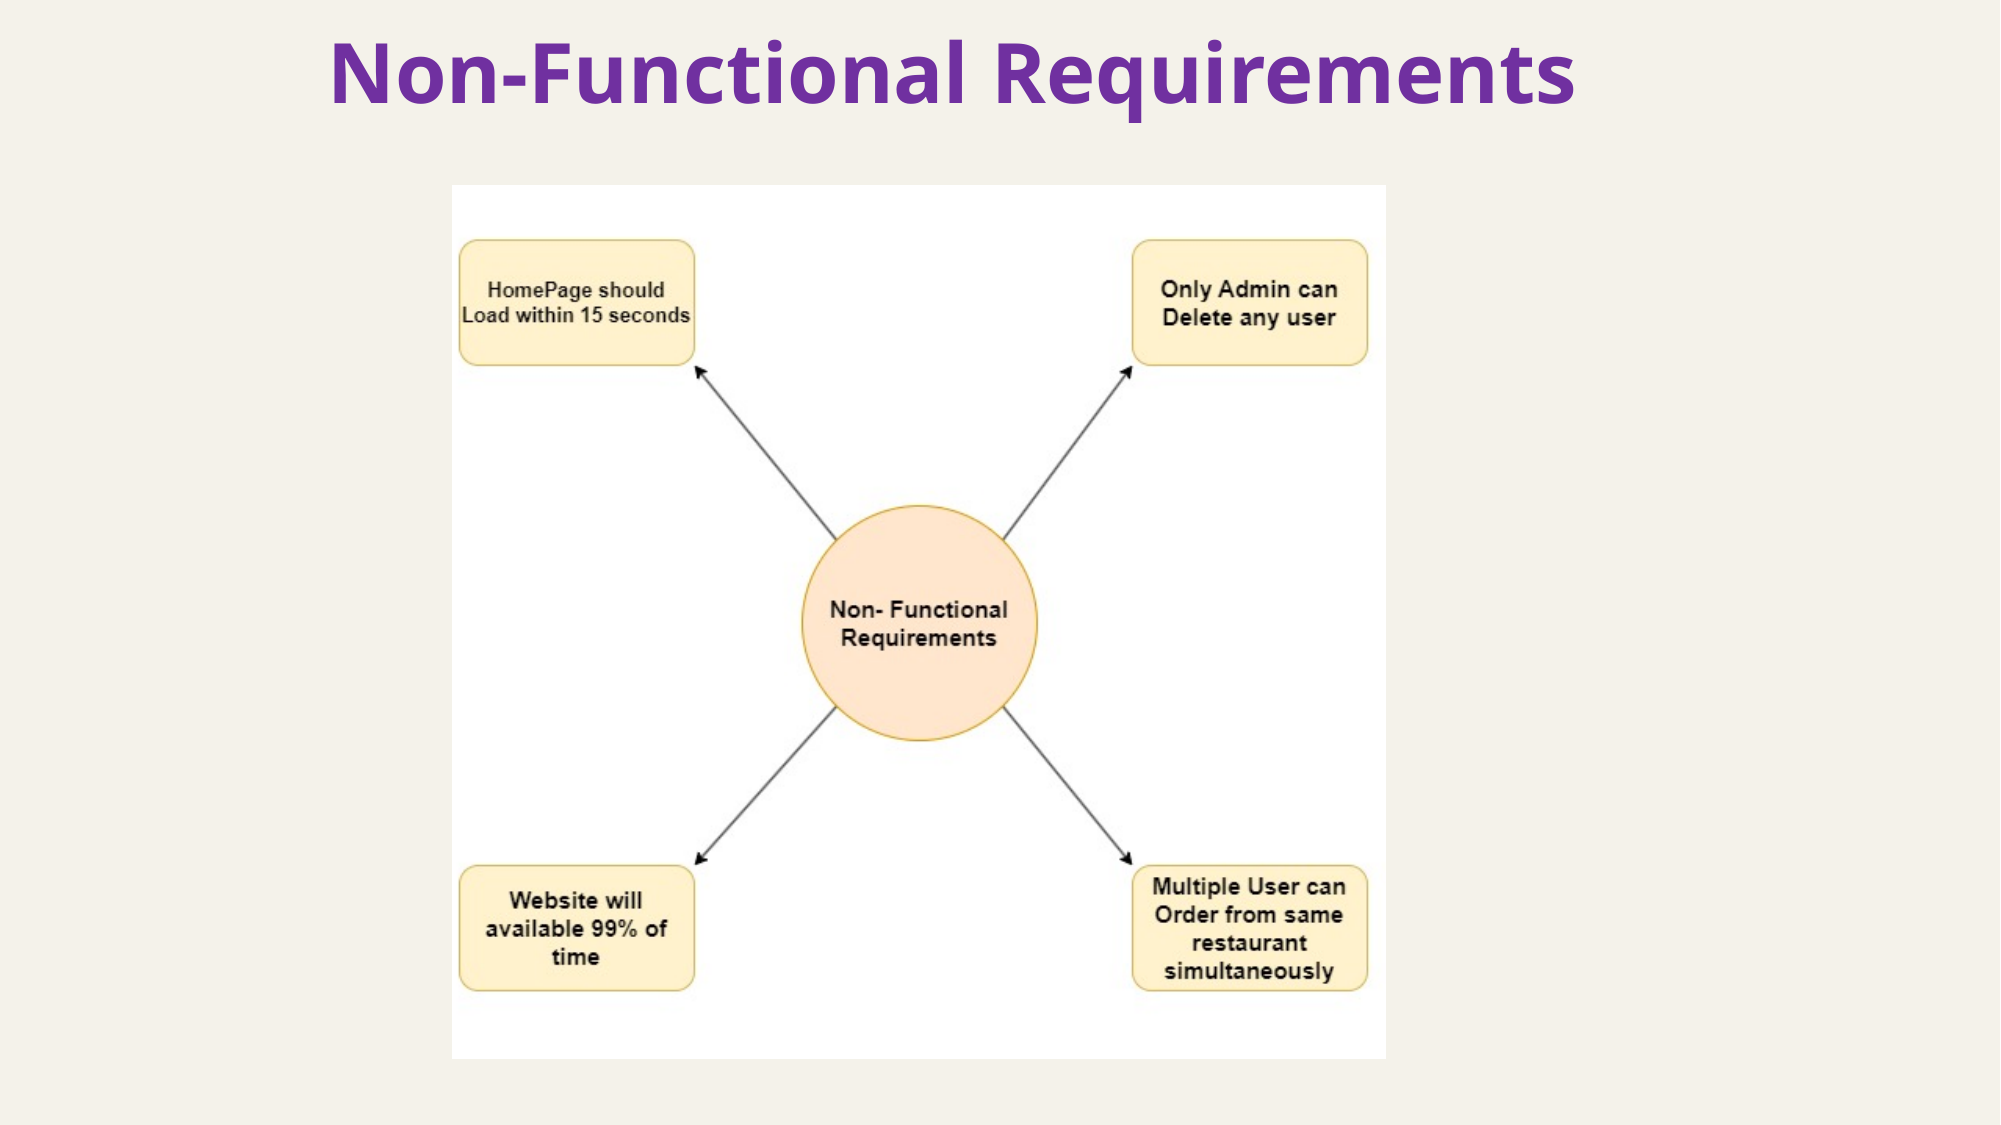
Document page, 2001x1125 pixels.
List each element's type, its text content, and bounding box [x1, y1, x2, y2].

title Non-Functional Requirements [90, 0, 1816, 218]
picture [451, 185, 1387, 1060]
